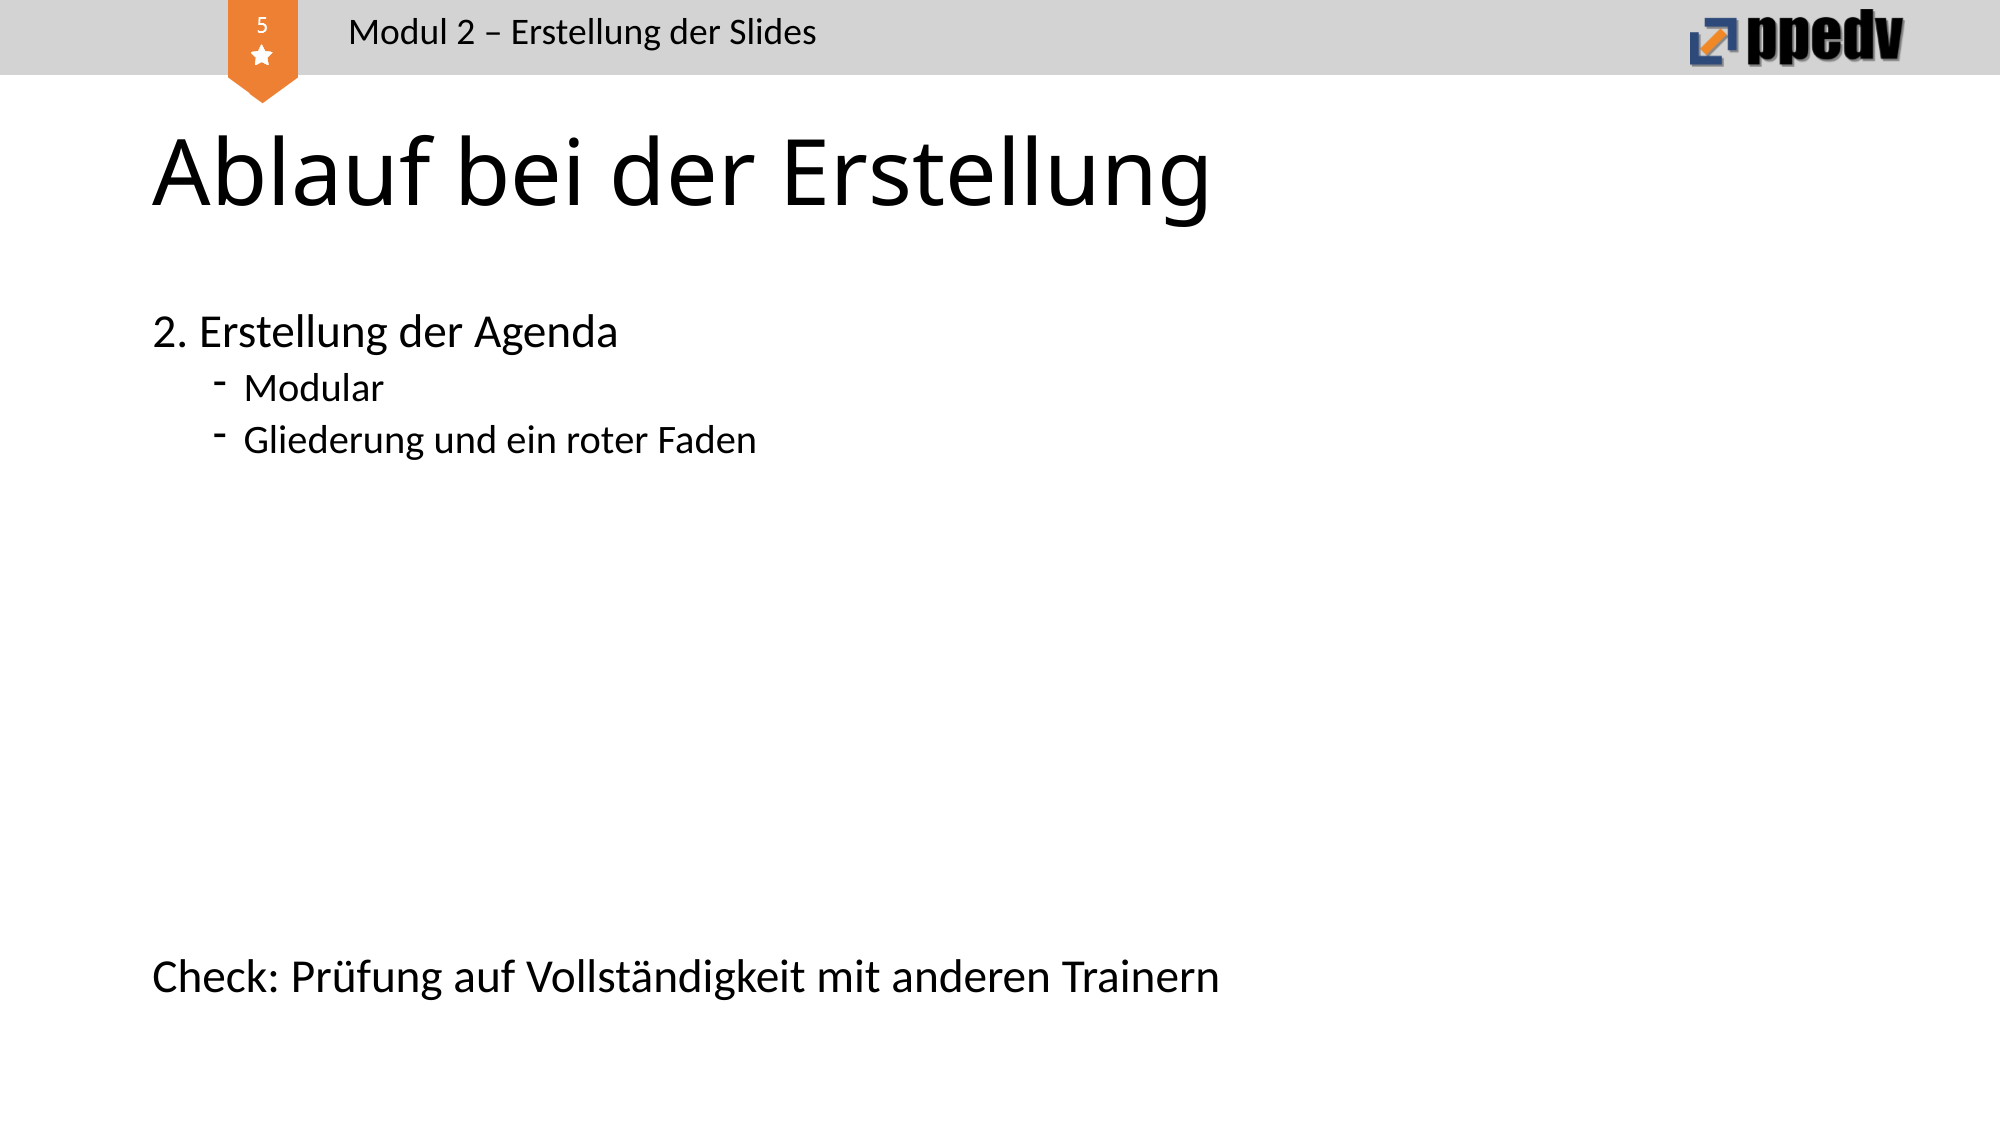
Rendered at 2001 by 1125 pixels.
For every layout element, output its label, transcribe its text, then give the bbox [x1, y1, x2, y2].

title Ablauf bei der Erstellung [137, 75, 1863, 278]
text_box Modul 2 – Erstellung der Slides [333, 0, 1211, 60]
list 2. Erstellung der Agenda Modular Gliederung und ein roter Faden Check: Prüfung auf Vollständigkeit mit anderen Trainern [137, 299, 1863, 1014]
picture [0, 0, 2000, 104]
